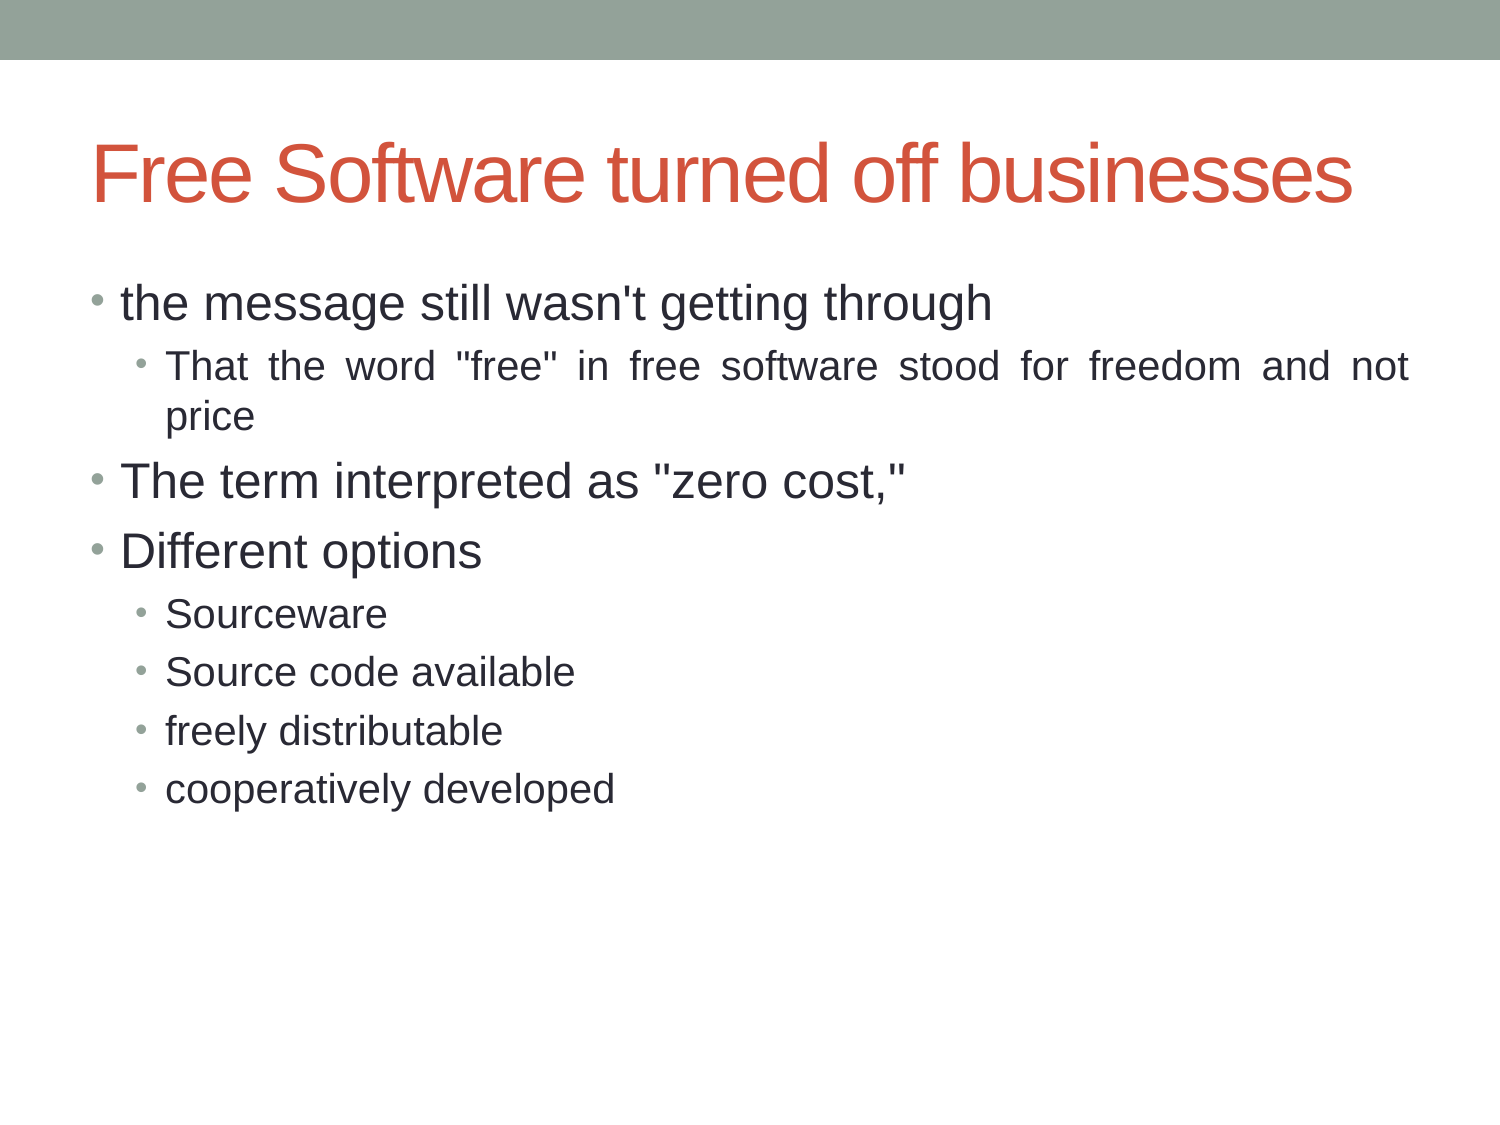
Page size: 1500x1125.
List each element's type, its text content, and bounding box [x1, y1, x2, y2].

title Free Software turned off businesses [75, 87, 1425, 250]
list the message still wasn't getting through That the word "free" in free software stood for freedom and not price The term interpreted as "zero cost," Different options Sourceware Source code available freely distributable cooperatively developed [75, 262, 1425, 1063]
